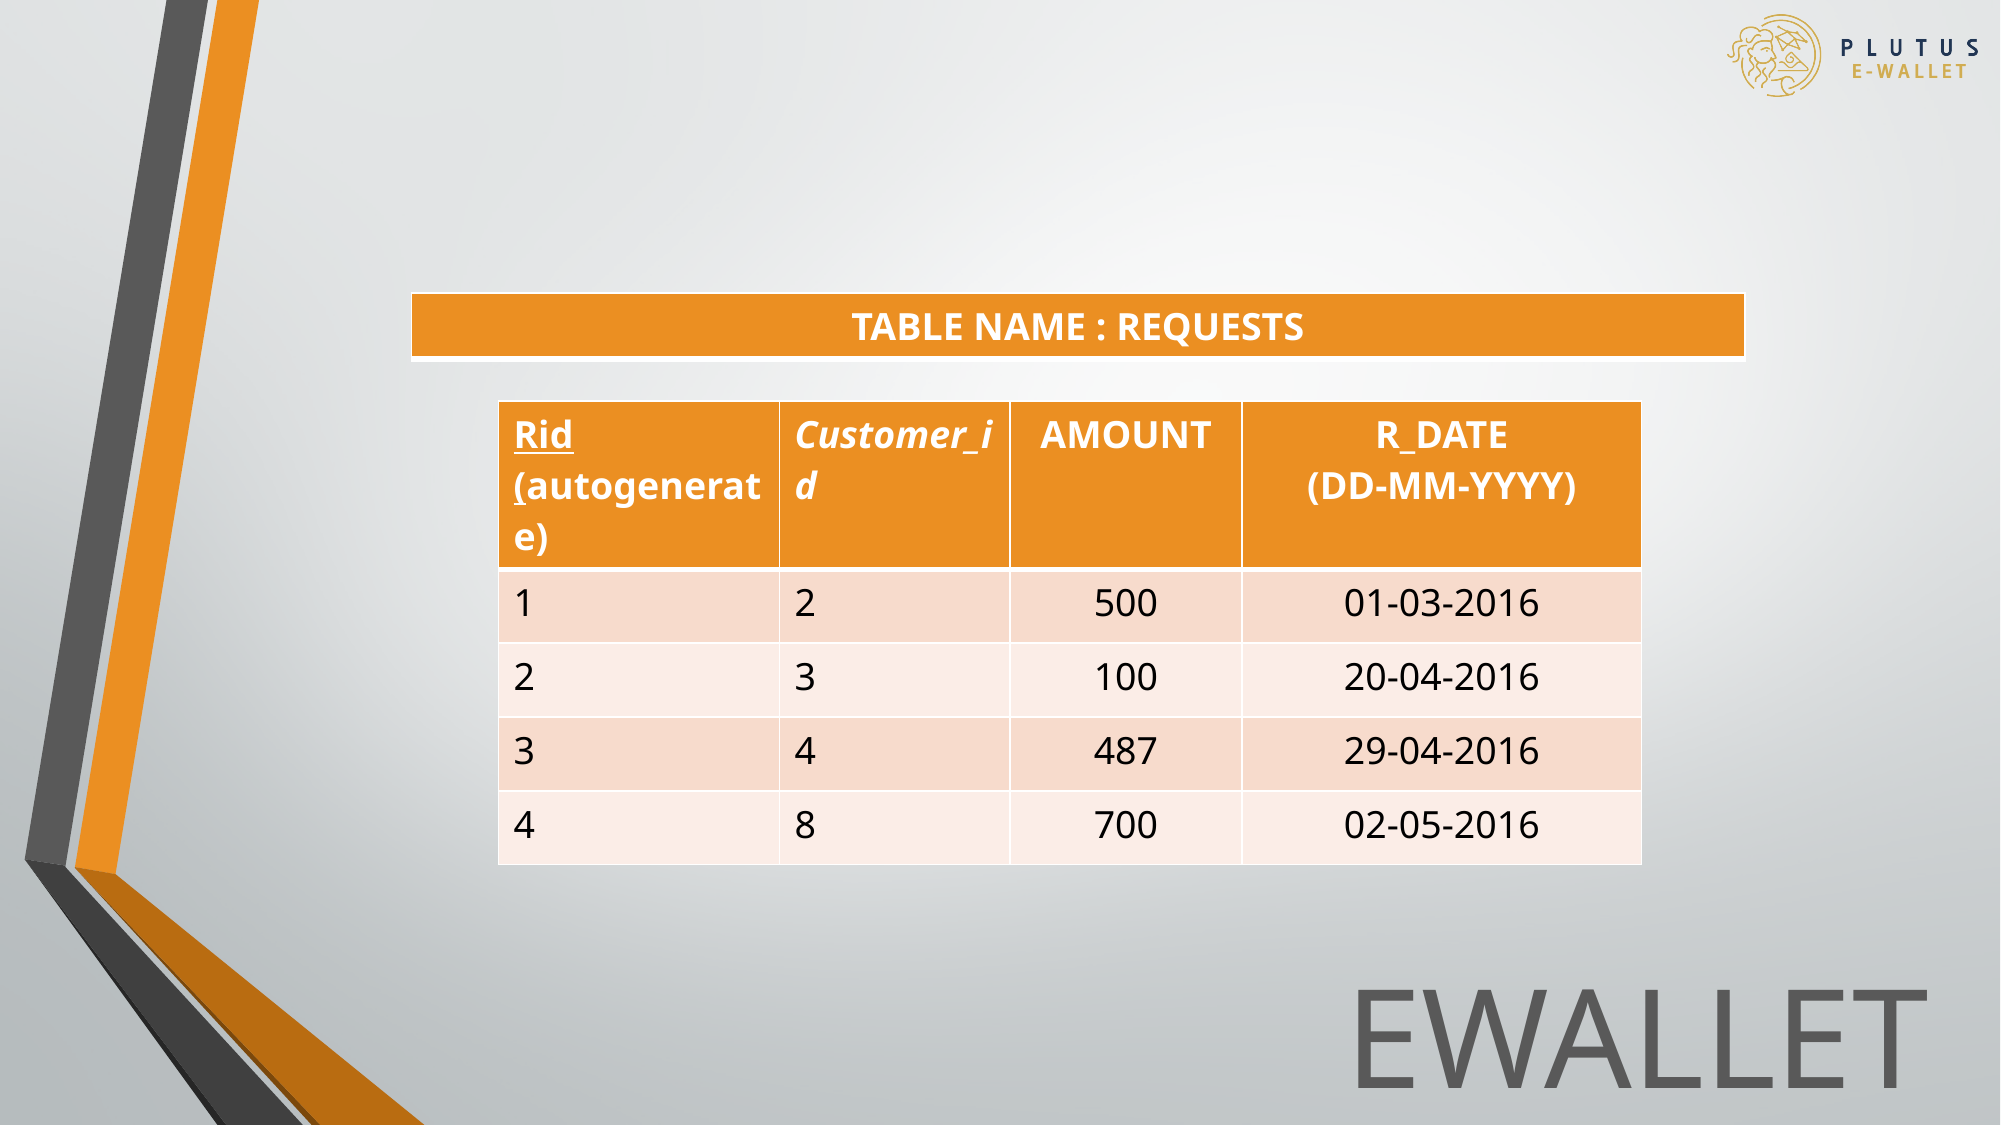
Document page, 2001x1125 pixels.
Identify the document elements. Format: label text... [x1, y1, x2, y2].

table_cell 29-04-2016 [1243, 718, 1641, 790]
table_cell 8 [780, 792, 1009, 864]
table_header AMOUNT [1011, 402, 1241, 567]
table_header TABLE NAME : REQUESTS [412, 294, 1744, 356]
table_cell 700 [1011, 792, 1241, 864]
table_cell 500 [1011, 572, 1241, 642]
table_cell 02-05-2016 [1243, 792, 1641, 864]
table_header Customer_id [780, 402, 1009, 567]
table_header Rid (autogenerate) [499, 402, 779, 567]
text_box EWALLET [1330, 943, 1944, 1123]
table_cell 20-04-2016 [1243, 644, 1641, 716]
table_cell 487 [1011, 718, 1241, 790]
table_cell 4 [499, 792, 779, 864]
table_header R_DATE (DD-MM-YYYY) [1243, 402, 1641, 567]
picture [1727, 14, 1978, 98]
table_cell 4 [780, 718, 1009, 790]
table_cell 1 [499, 572, 779, 642]
table_cell 100 [1011, 644, 1241, 716]
table_cell 2 [499, 644, 779, 716]
table_cell 01-03-2016 [1243, 572, 1641, 642]
table_cell 3 [499, 718, 779, 790]
table_cell 2 [780, 572, 1009, 642]
table_cell 3 [780, 644, 1009, 716]
